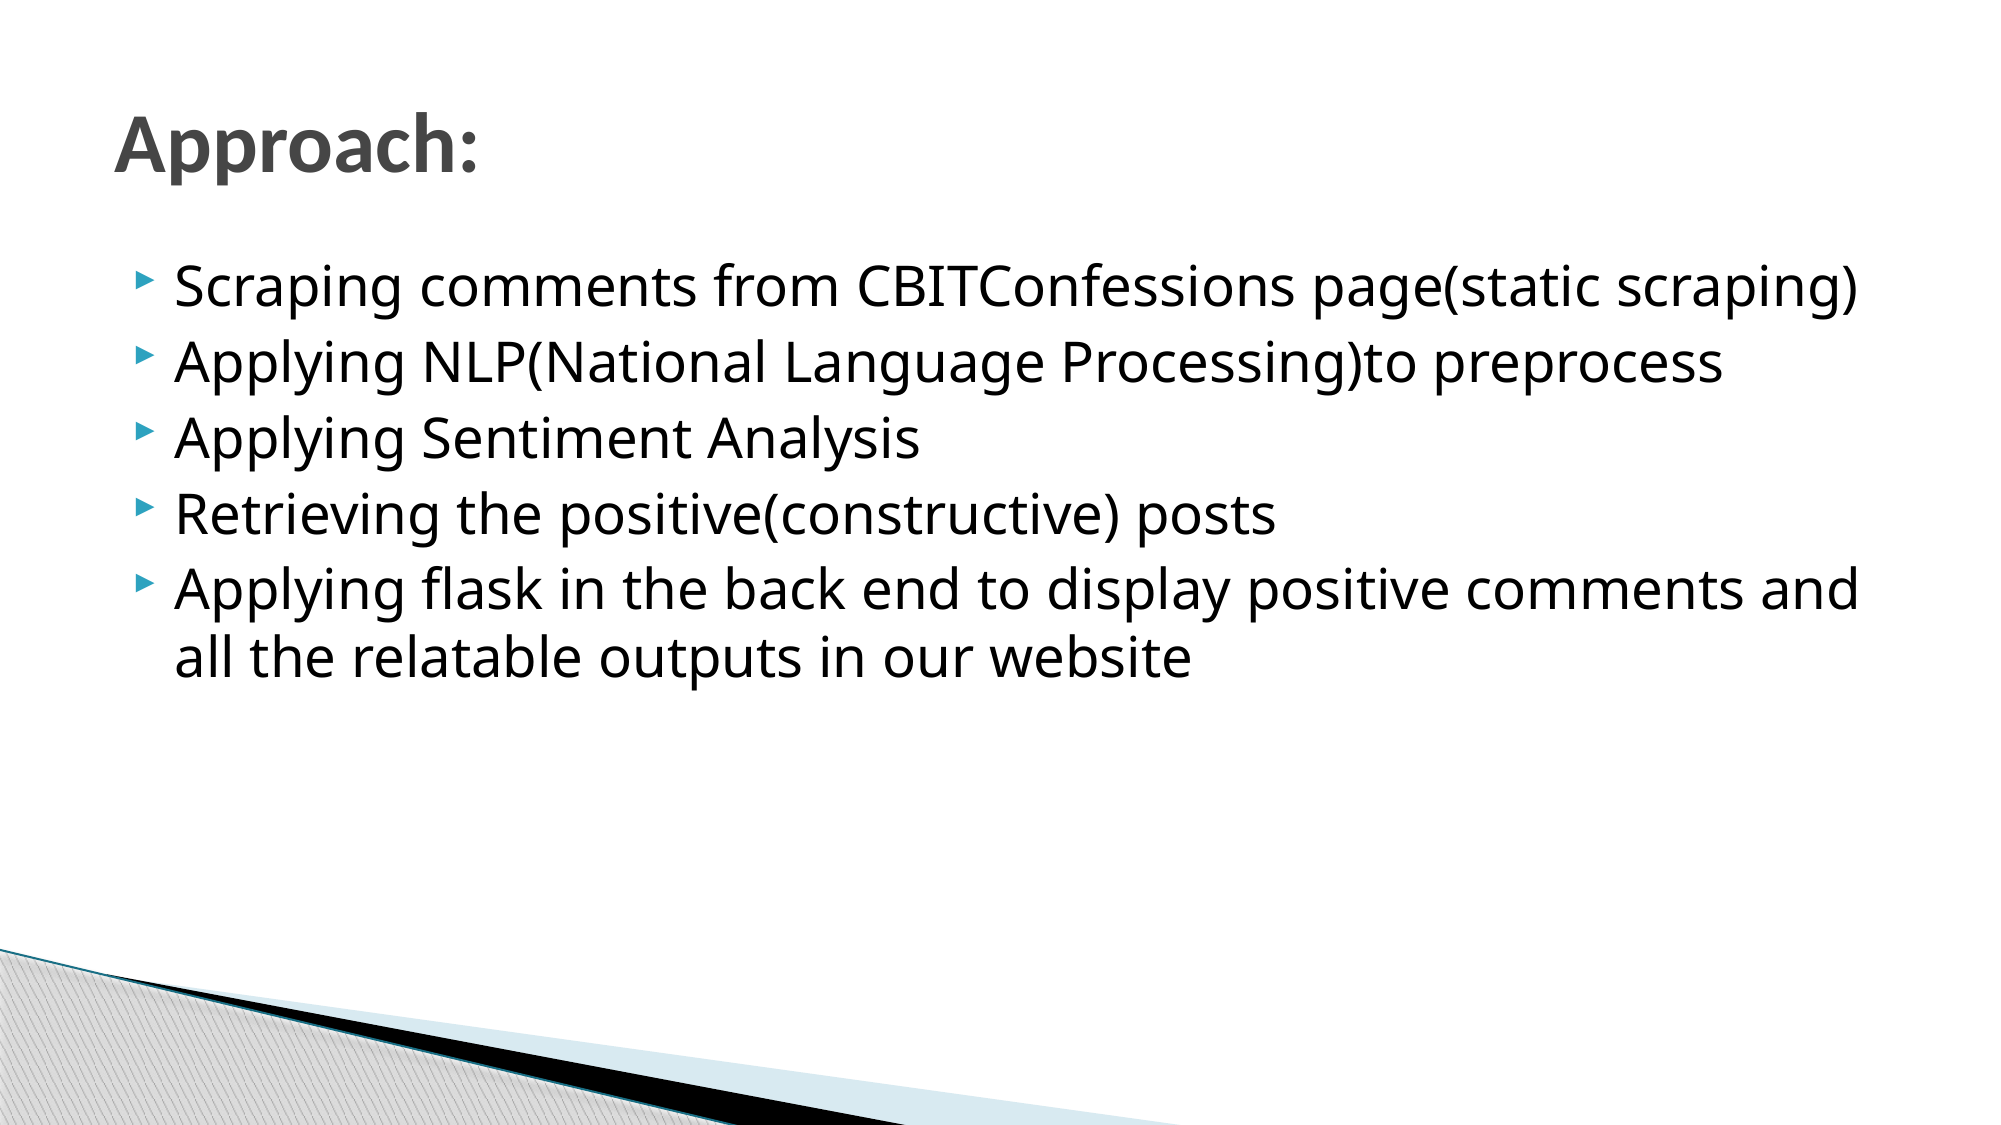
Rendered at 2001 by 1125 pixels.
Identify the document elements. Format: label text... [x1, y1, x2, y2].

list Scraping comments from CBITConfessions page(static scraping) Applying NLP(National Language Processing)to preprocess Applying Sentiment Analysis Retrieving the positive(constructive) posts Applying flask in the back end to display positive comments and all the relatable outputs in our website [99, 243, 1900, 986]
title Approach: [99, 45, 1900, 233]
